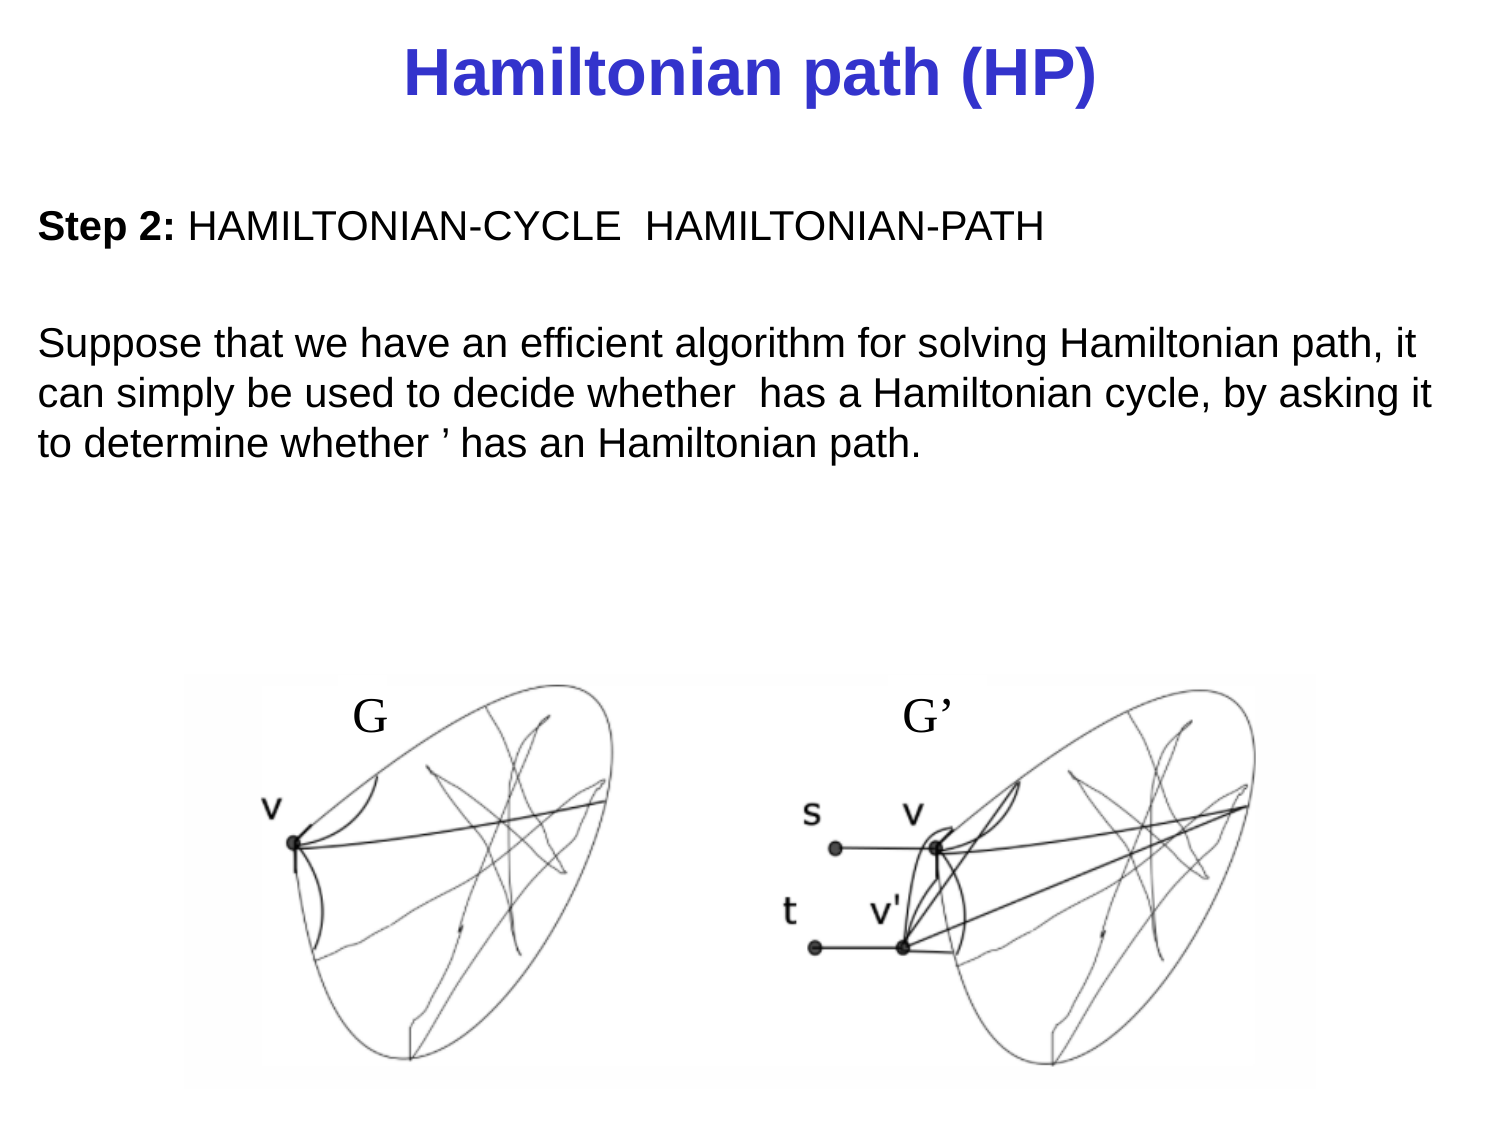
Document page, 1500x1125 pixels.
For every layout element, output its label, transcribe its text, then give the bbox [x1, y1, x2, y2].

title Hamiltonian path (HP) [37, 0, 1463, 163]
picture [184, 674, 1316, 1089]
